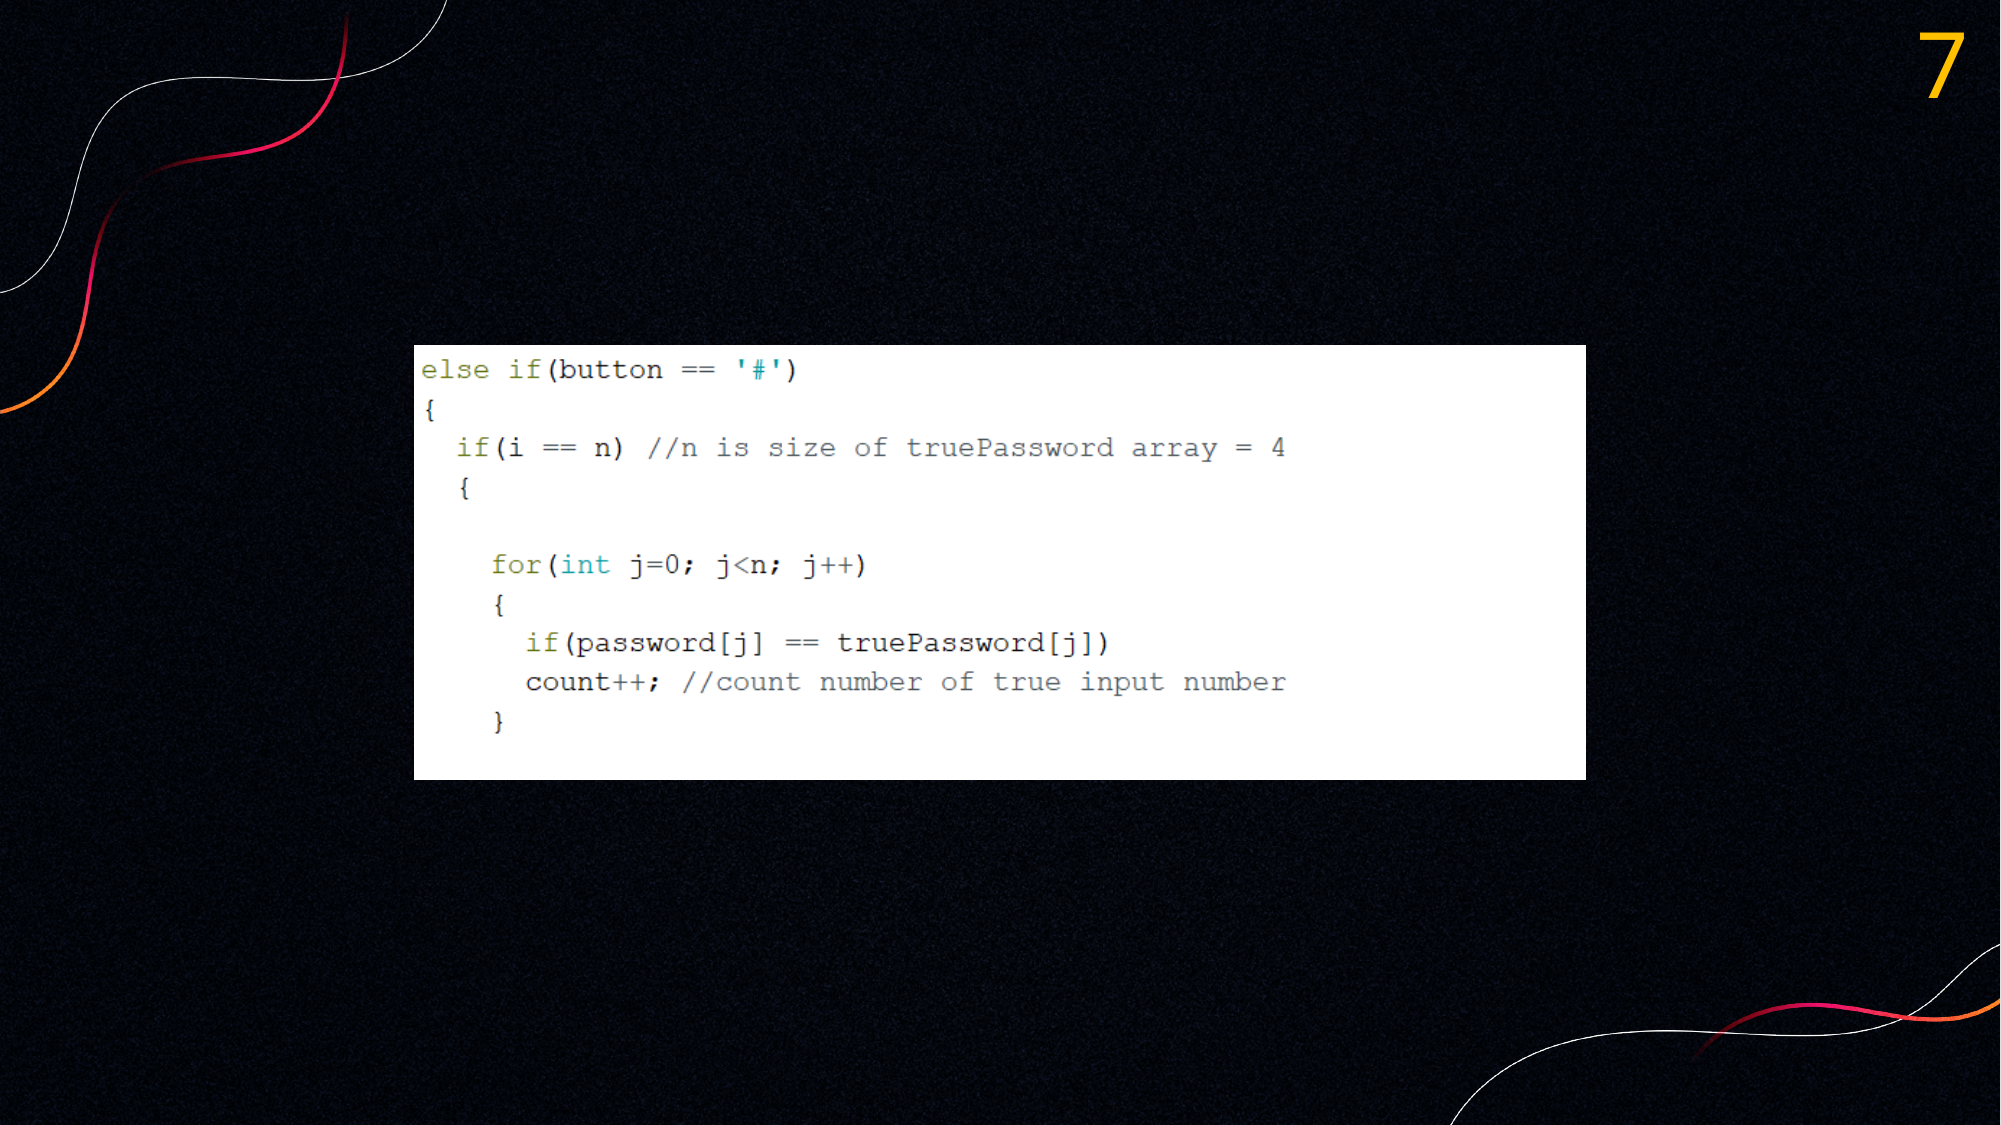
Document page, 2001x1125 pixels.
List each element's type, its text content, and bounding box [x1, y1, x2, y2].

picture [0, 0, 2001, 1125]
text_box 7 [1901, 0, 2000, 125]
